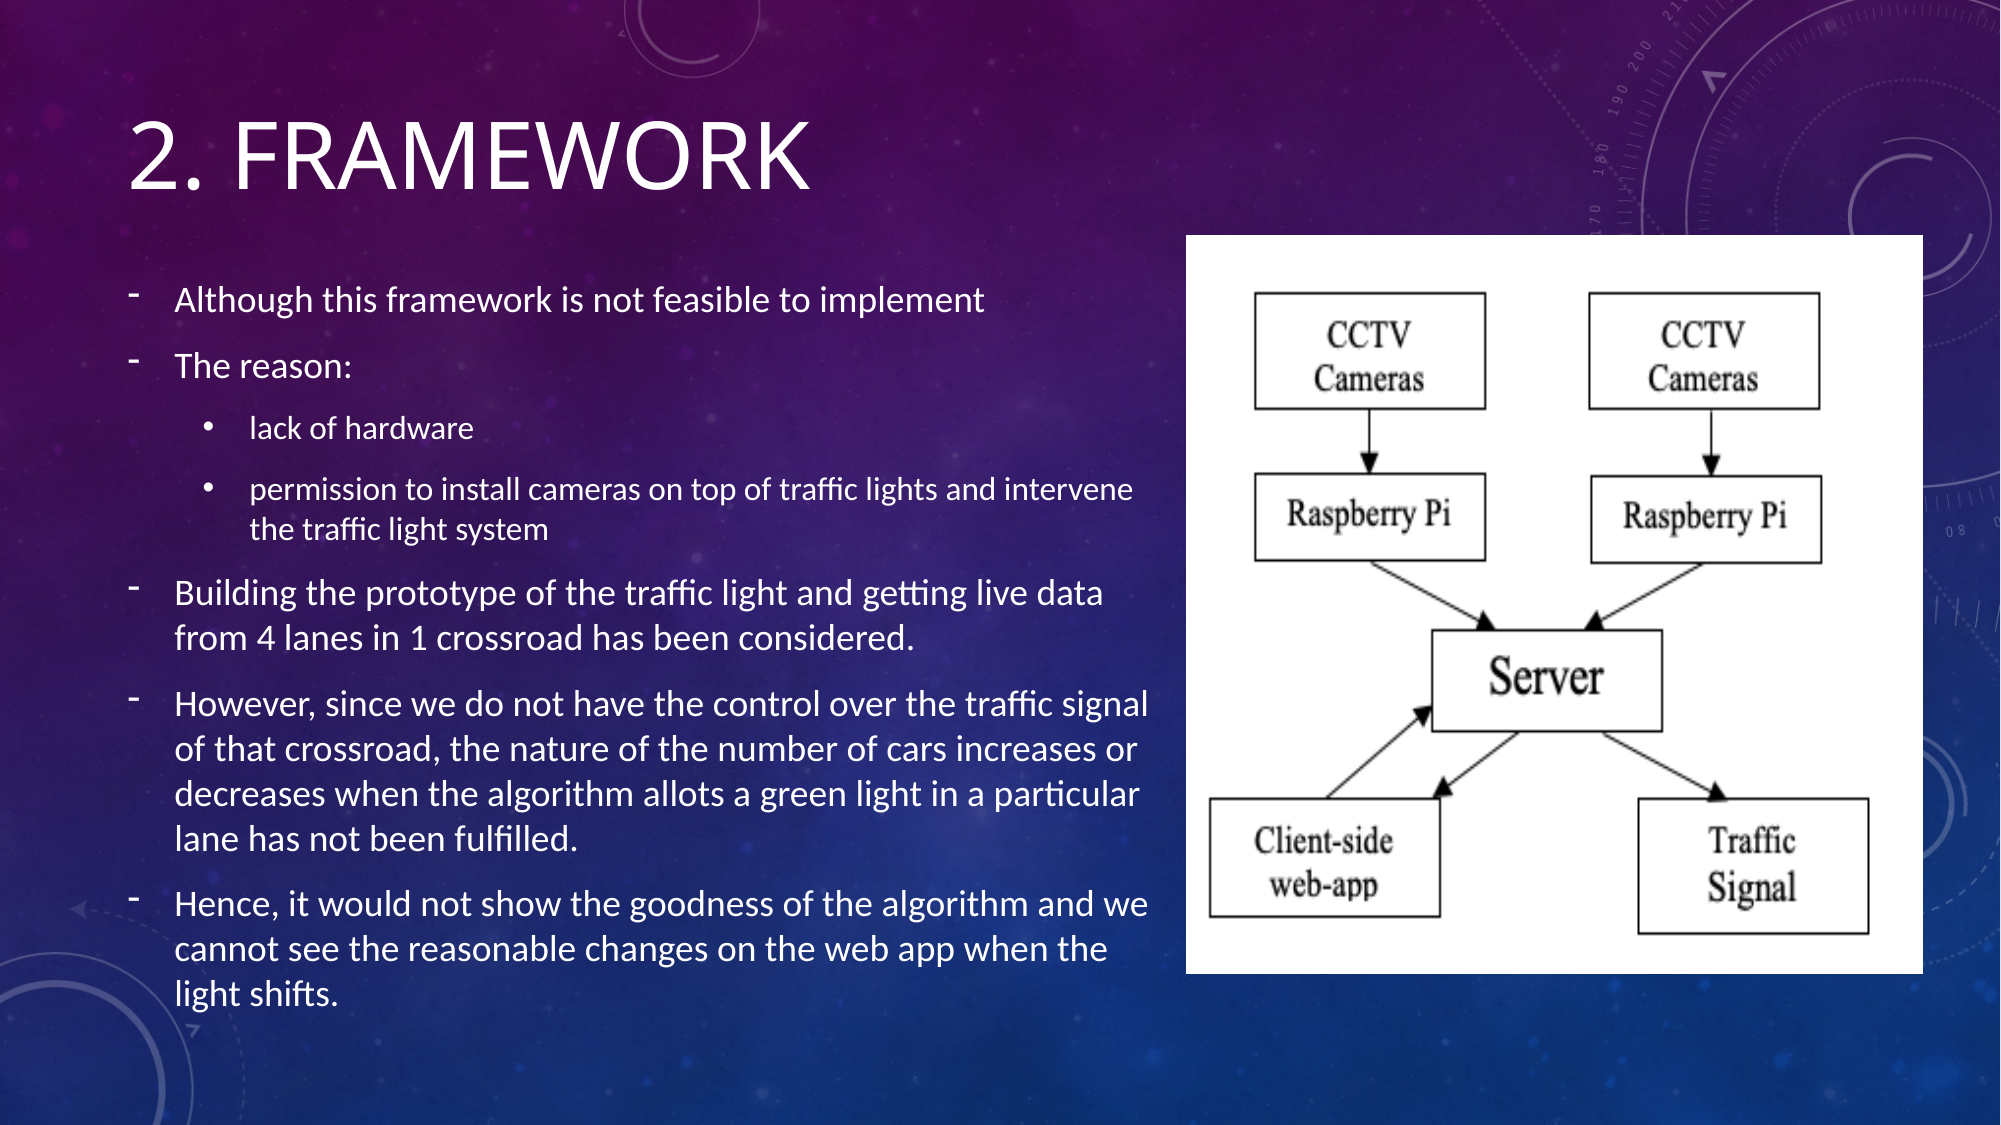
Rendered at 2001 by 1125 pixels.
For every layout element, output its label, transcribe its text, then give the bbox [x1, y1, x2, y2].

picture [0, 0, 2001, 1125]
title 2. Framework [112, 32, 1775, 235]
list Although this framework is not feasible to implement The reason: lack of hardware permission to install cameras on top of traffic lights and intervene the traffic light system Building the prototype of the traffic light and getting live data from 4 lanes in 1 crossroad has been considered. However, since we do not have the control over the traffic signal of that crossroad, the nature of the number of cars increases or decreases when the algorithm allots a green light in a particular lane has not been fulfilled. Hence, it would not show the goodness of the algorithm and we cannot see the reasonable changes on the web app when the light shifts. [112, 235, 1187, 1054]
